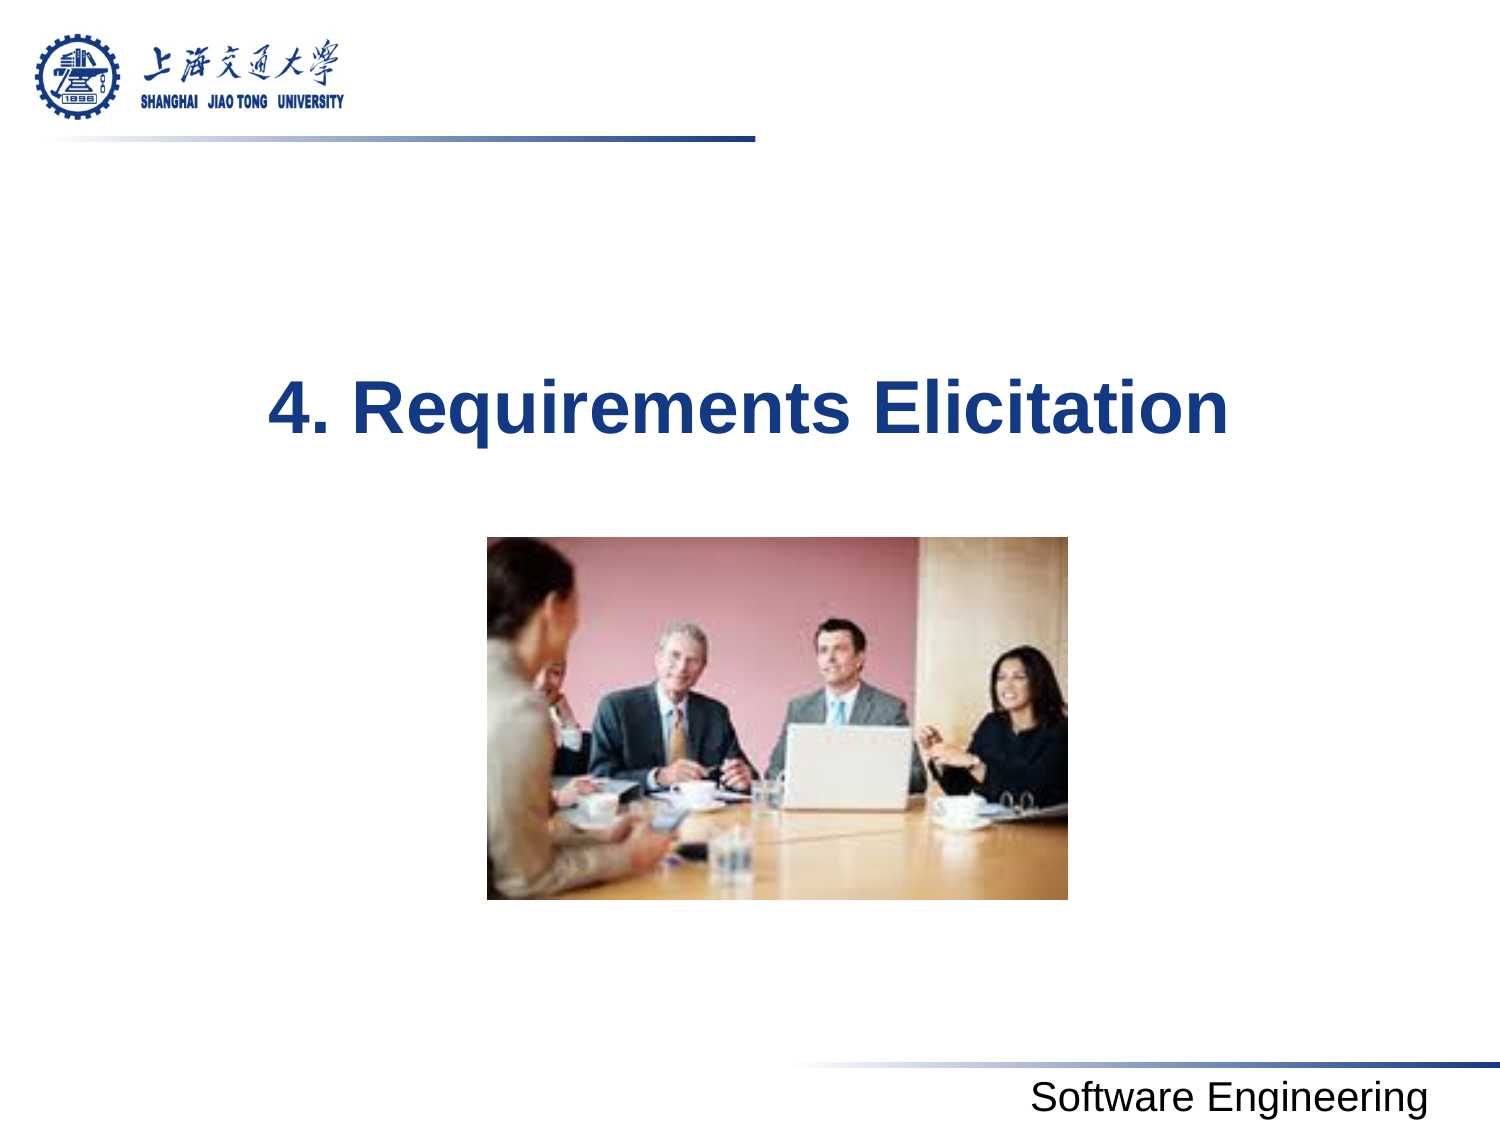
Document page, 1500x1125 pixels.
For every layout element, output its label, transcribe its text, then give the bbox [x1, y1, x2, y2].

picture [0, 0, 1500, 1125]
title 4. Requirements Elicitation [112, 349, 1388, 591]
